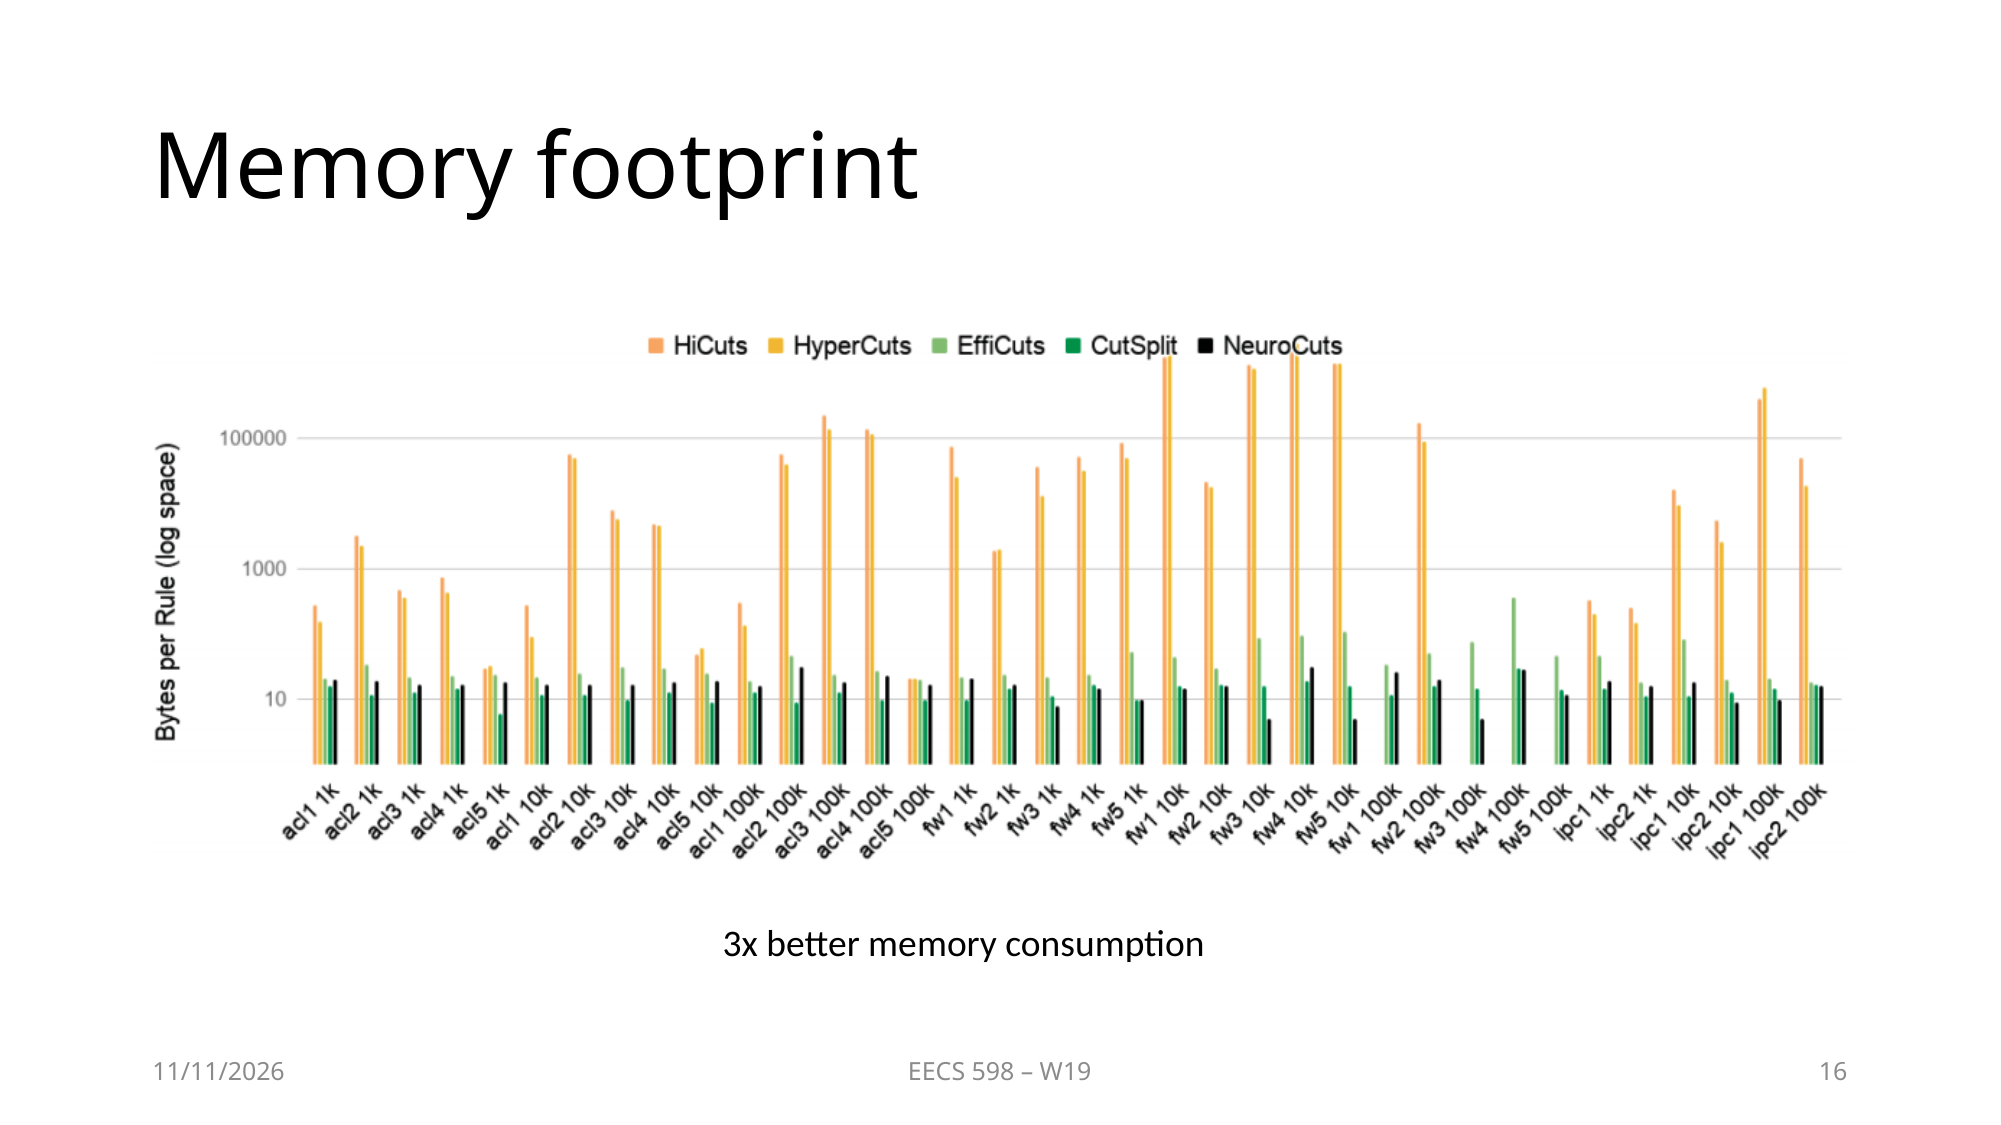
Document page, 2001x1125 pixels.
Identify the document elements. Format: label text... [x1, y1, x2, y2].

footer EECS 598 – W19 [662, 1042, 1338, 1103]
title Memory footprint [137, 59, 1863, 277]
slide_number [137, 1042, 588, 1103]
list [90, 277, 1935, 885]
slide_number 16 [1412, 1042, 1863, 1103]
text_box 3x better memory consumption [707, 911, 1383, 972]
